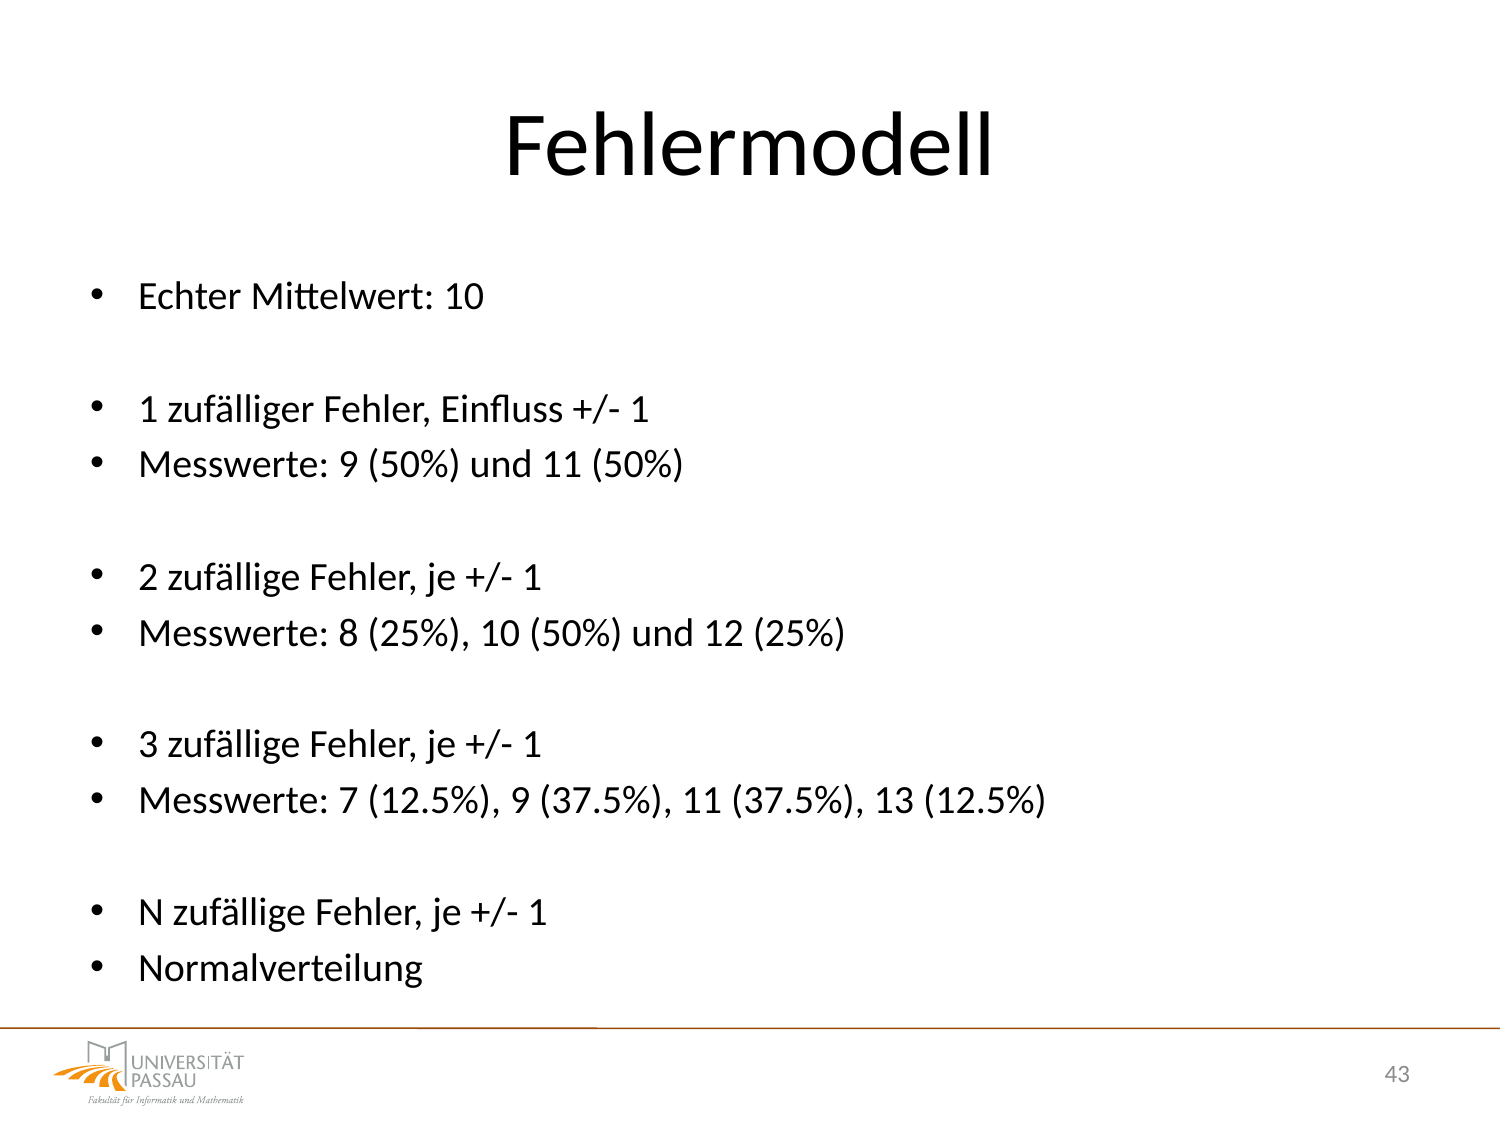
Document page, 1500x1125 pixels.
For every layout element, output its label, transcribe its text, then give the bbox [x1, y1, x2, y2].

slide_number 43 [1289, 1042, 1425, 1103]
list Echter Mittelwert: 10 1 zufälliger Fehler, Einfluss +/- 1 Messwerte: 9 (50%) und 11 (50%) 2 zufällige Fehler, je +/- 1 Messwerte: 8 (25%), 10 (50%) und 12 (25%) 3 zufällige Fehler, je +/- 1 Messwerte: 7 (12.5%), 9 (37.5%), 11 (37.5%), 13 (12.5%) N zufällige Fehler, je +/- 1 Normalverteilung [75, 262, 1425, 1005]
title Fehlermodell [75, 45, 1425, 233]
